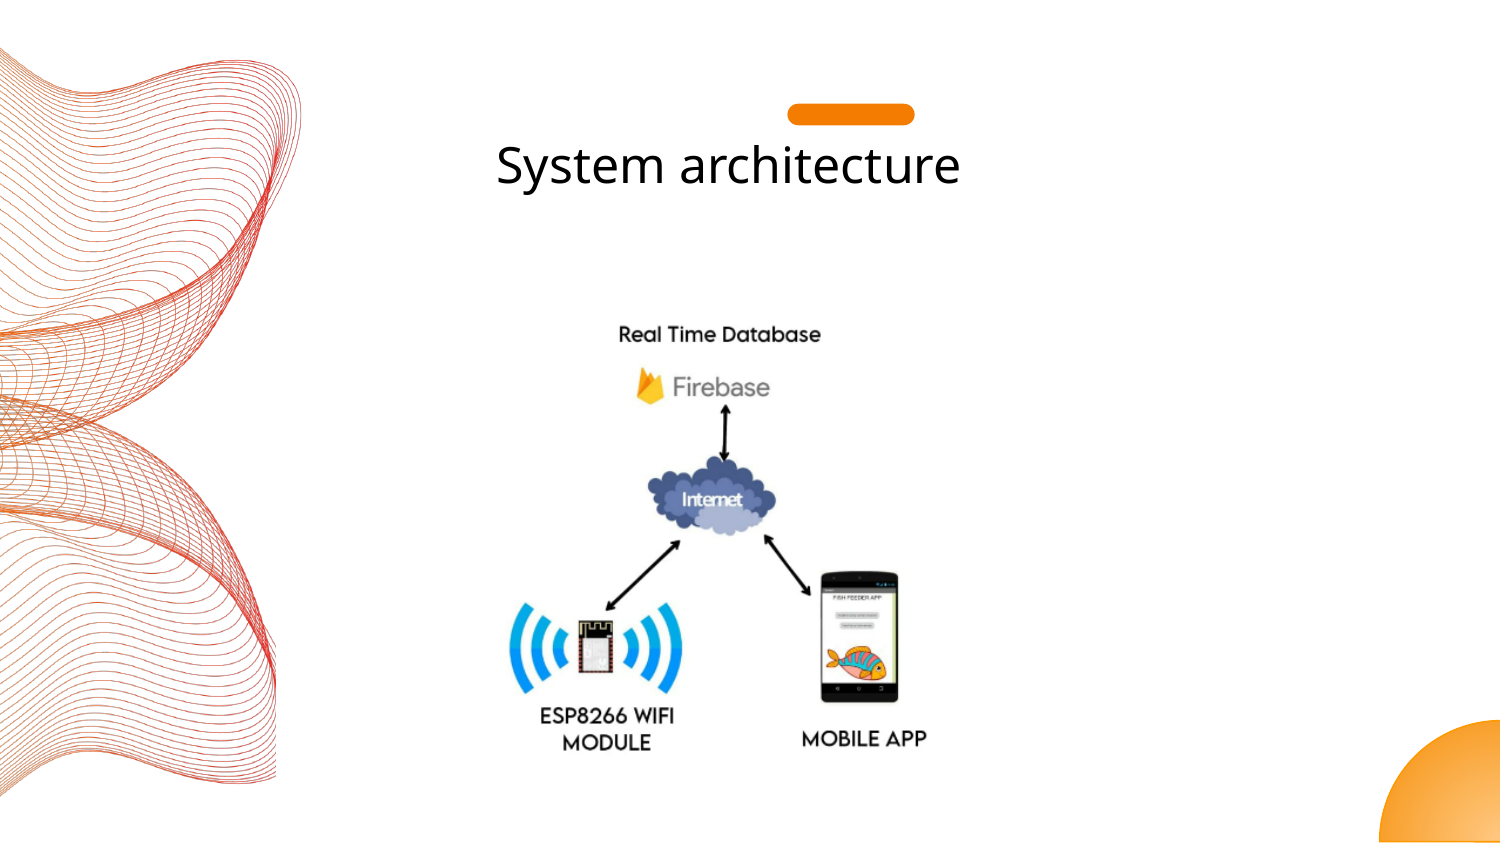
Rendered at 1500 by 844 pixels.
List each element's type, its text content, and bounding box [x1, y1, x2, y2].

title System architecture [434, 78, 1024, 250]
picture [0, 0, 1140, 844]
